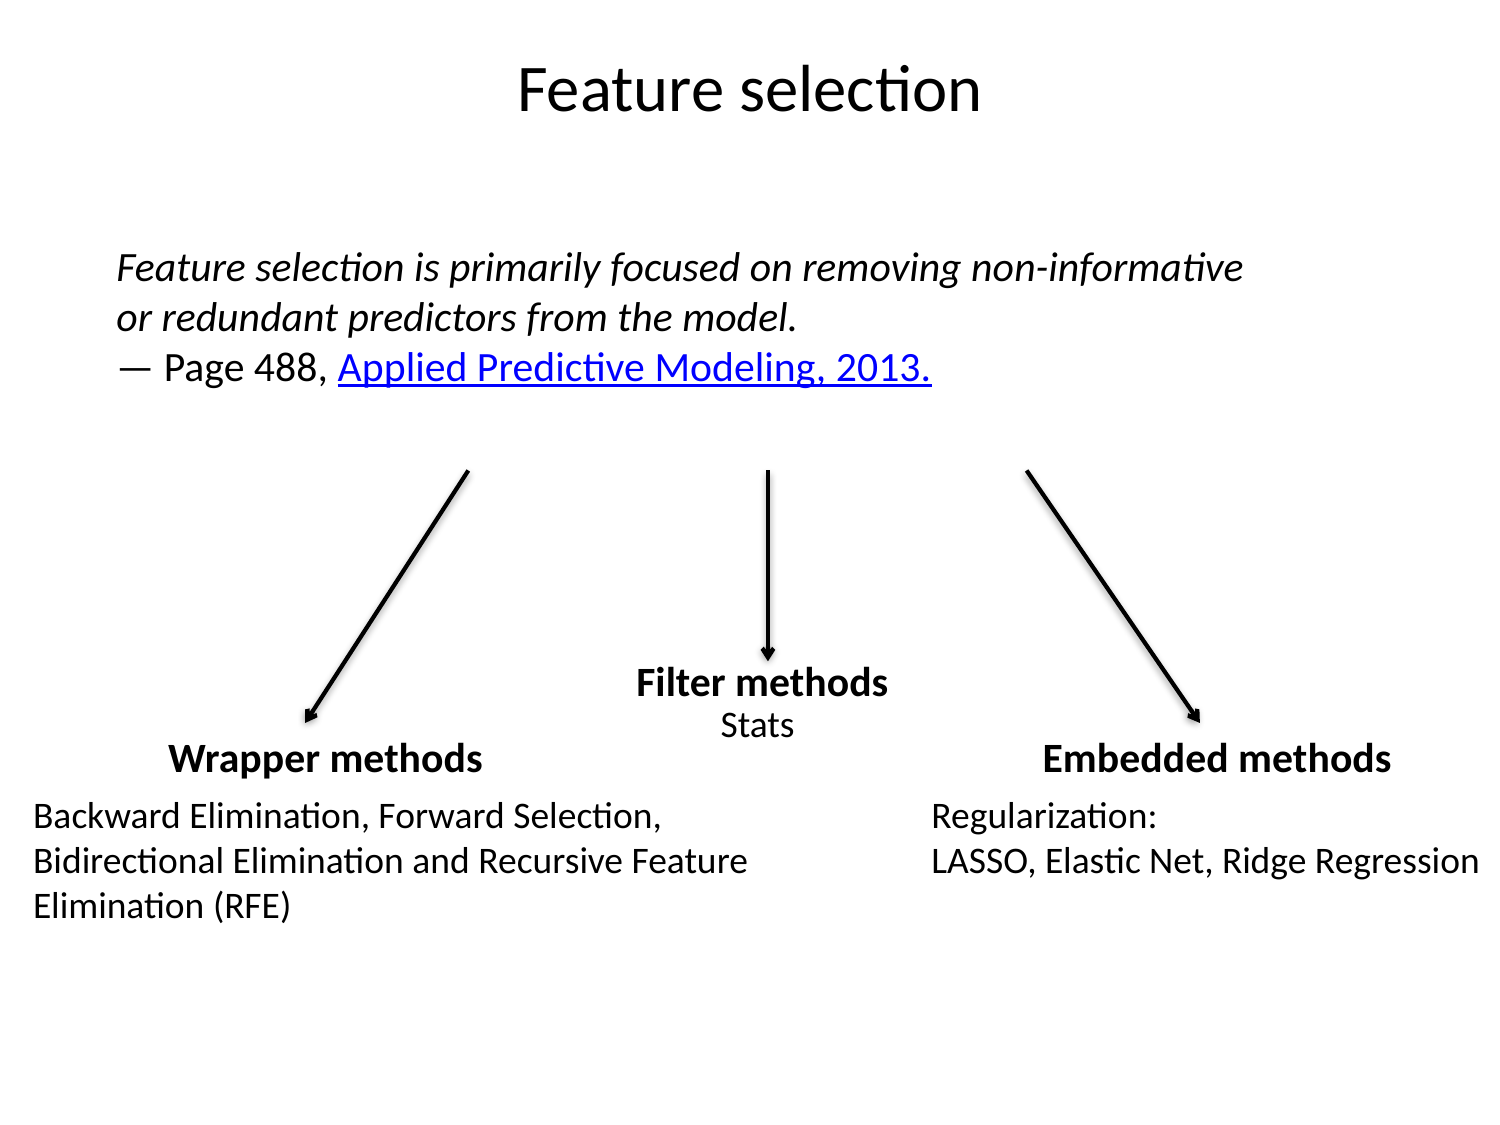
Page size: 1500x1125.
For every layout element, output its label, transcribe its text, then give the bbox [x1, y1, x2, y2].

text_box Wrapper methods [153, 723, 499, 788]
text_box Embedded methods [1027, 723, 1407, 788]
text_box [304, 470, 469, 724]
text_box Feature selection is primarily focused on removing non-informative or redundant predictors from the model. — Page 488, Applied Predictive Modeling, 2013. [101, 232, 1436, 398]
text_box Backward Elimination, Forward Selection, Bidirectional Elimination and Recursive Feature Elimination (RFE) [18, 783, 769, 934]
text_box Stats [705, 692, 810, 753]
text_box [1026, 470, 1201, 724]
text_box Filter methods [621, 646, 904, 712]
title Feature selection [75, 21, 1425, 149]
text_box Regularization: LASSO, Elastic Net, Ridge Regression [916, 783, 1496, 889]
